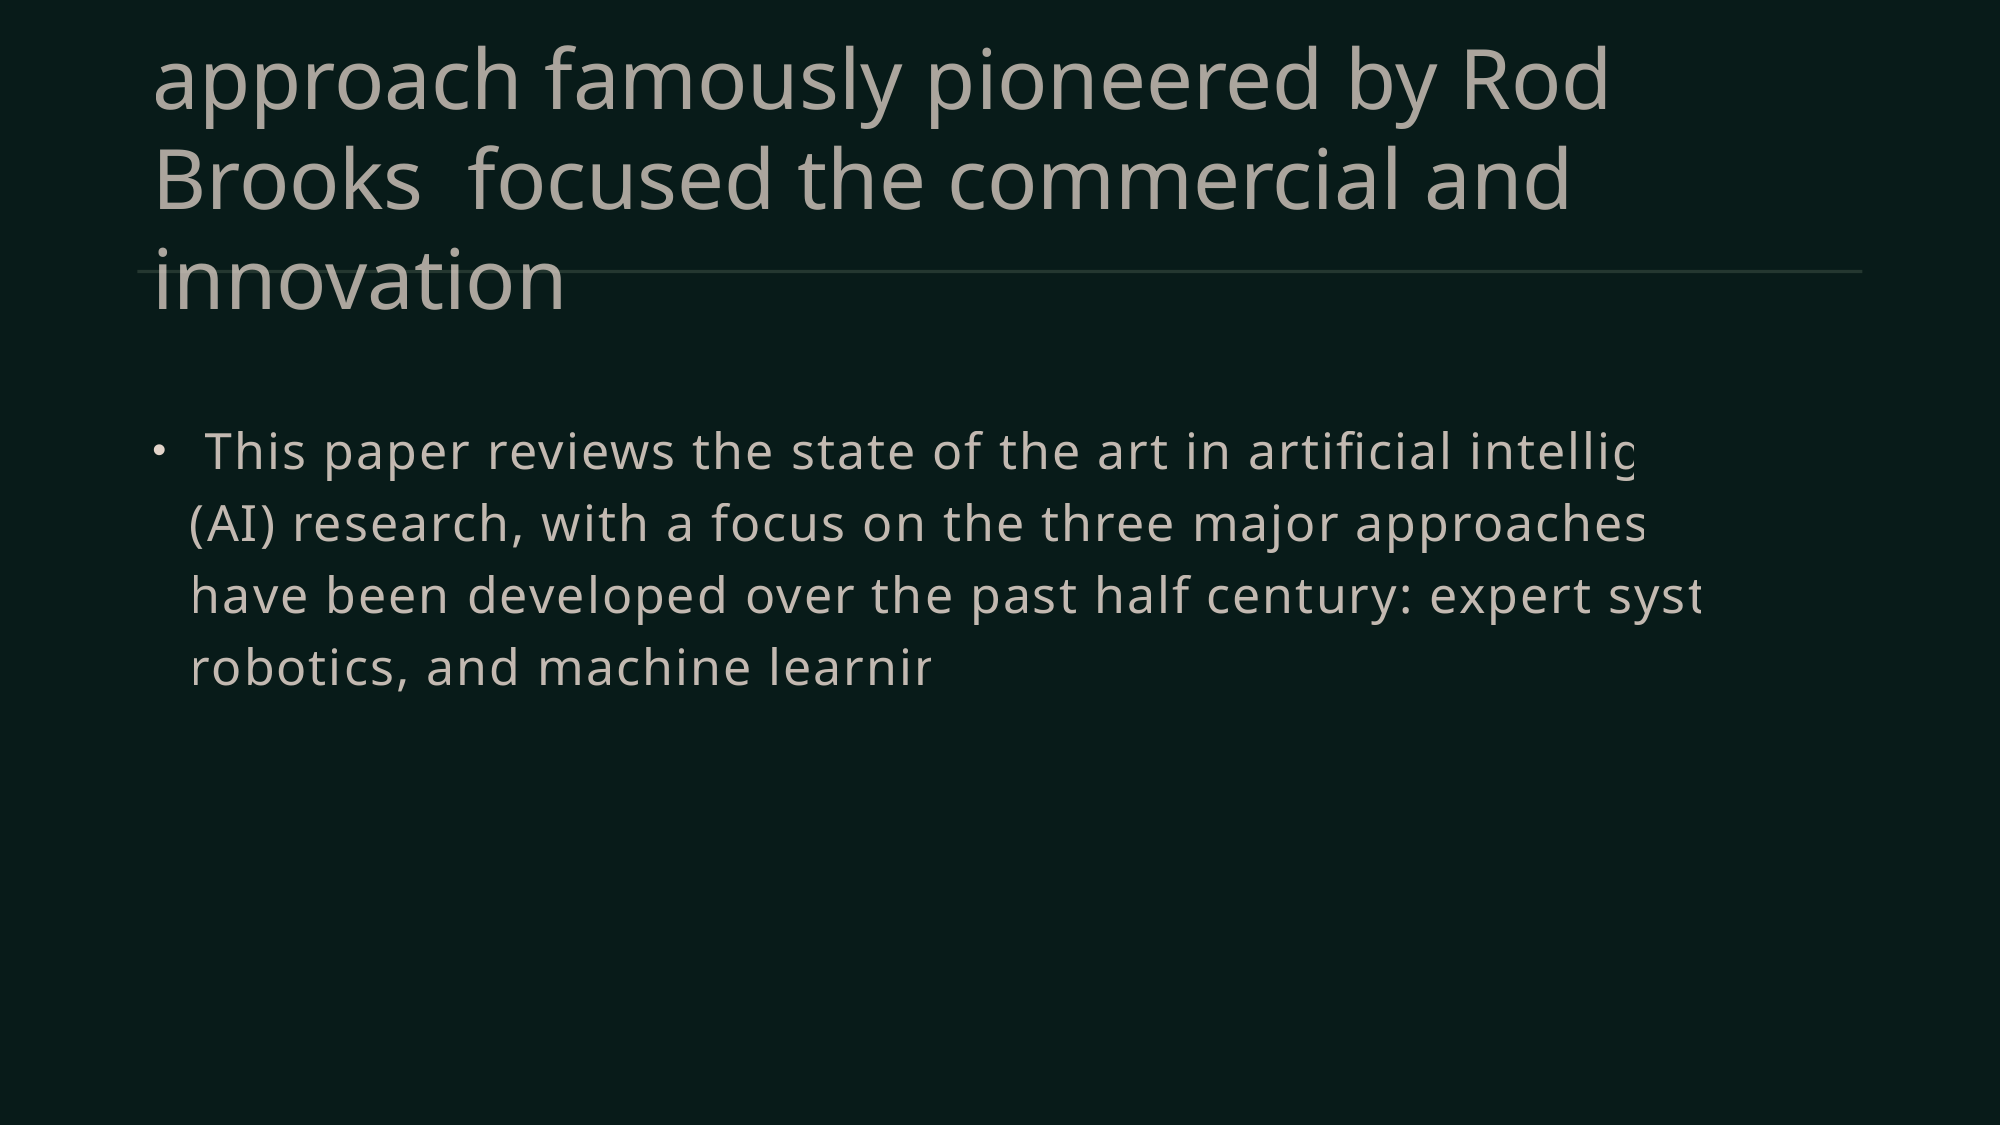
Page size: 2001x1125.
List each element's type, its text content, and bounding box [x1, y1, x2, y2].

title approach famously pioneered by Rod Brooks focused the commercial and innovation [137, 108, 1863, 244]
list This paper reviews the state of the art in artificial intelligence (AI) research, with a focus on the three major approaches that have been developed over the past half century: expert systems, robotics, and machine learning. [137, 399, 1863, 982]
